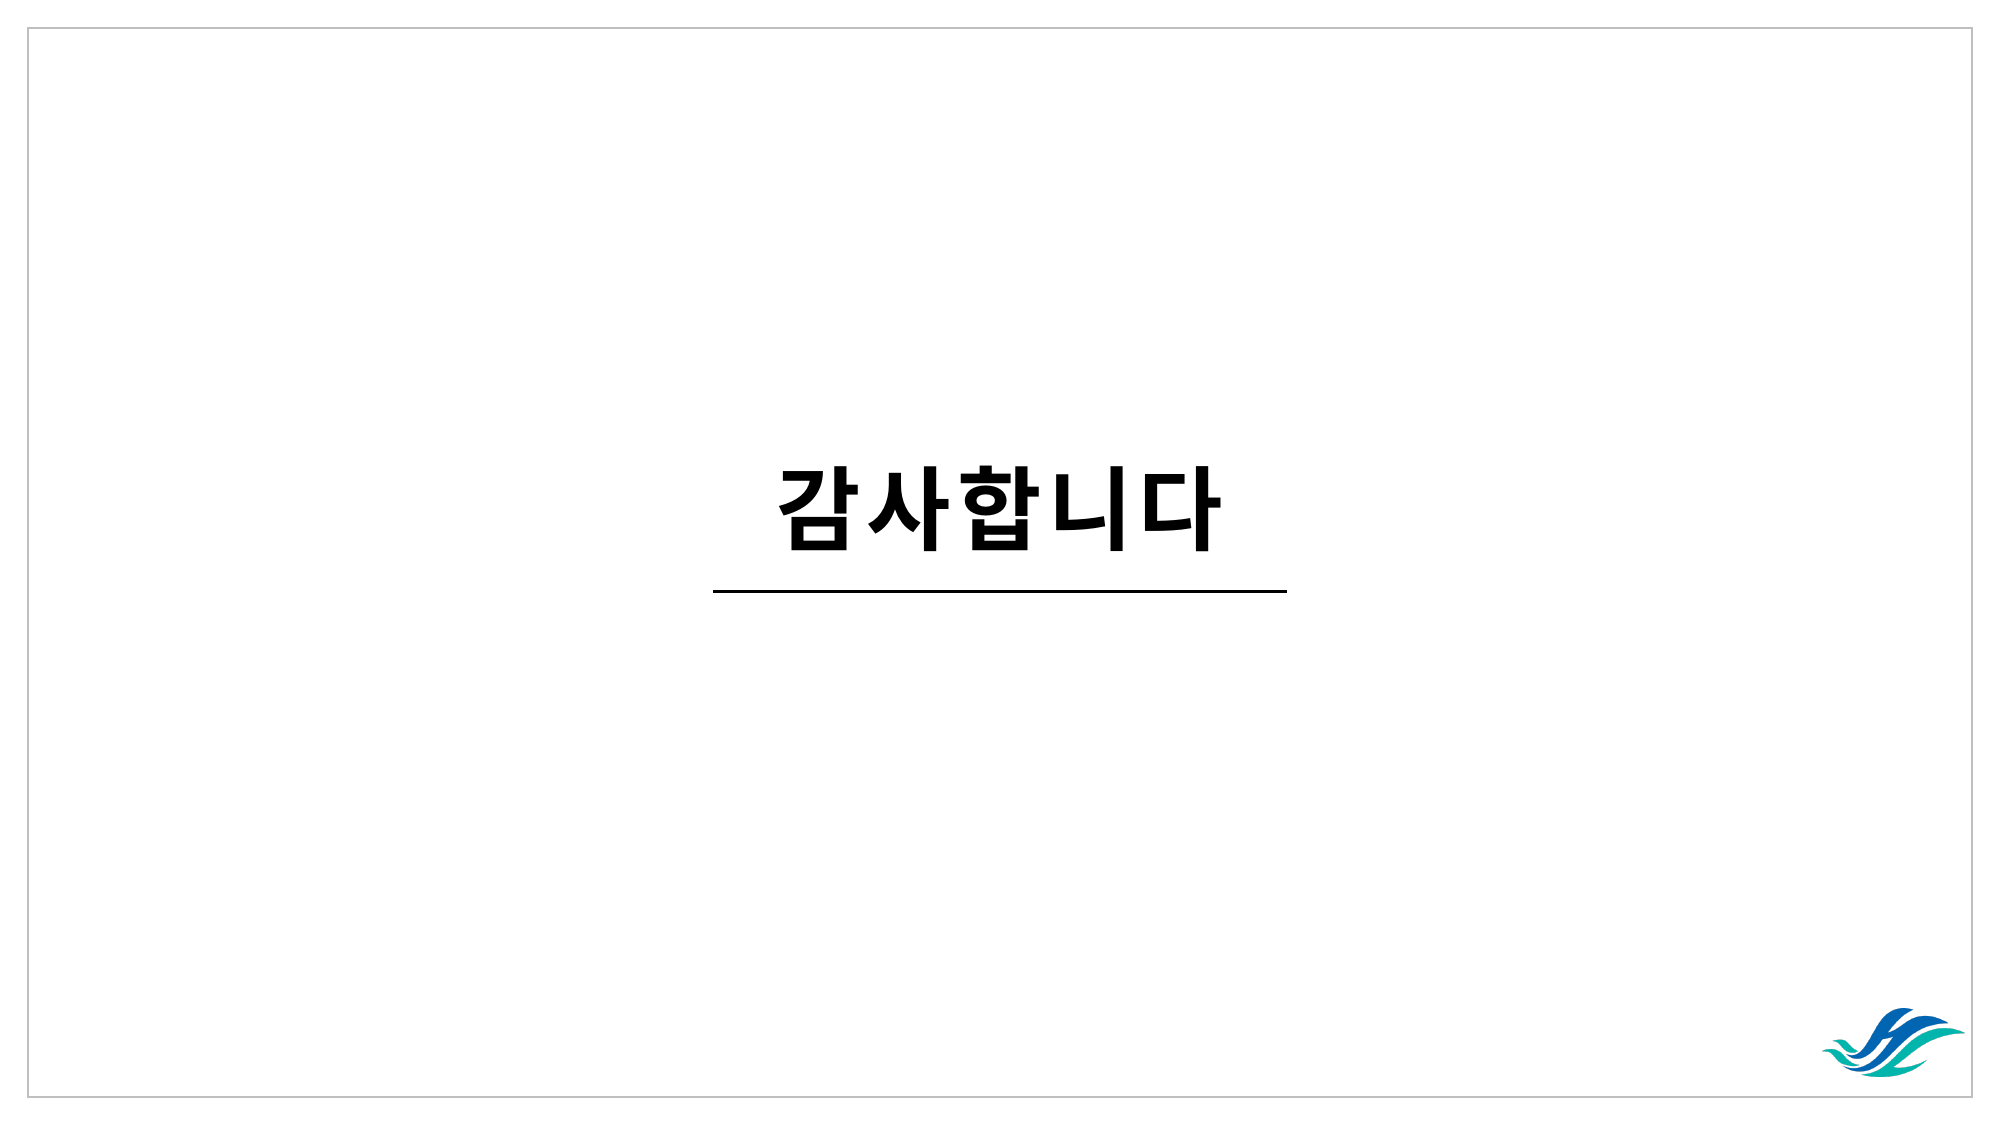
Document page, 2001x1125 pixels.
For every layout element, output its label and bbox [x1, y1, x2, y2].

text_box [27, 27, 1973, 1098]
